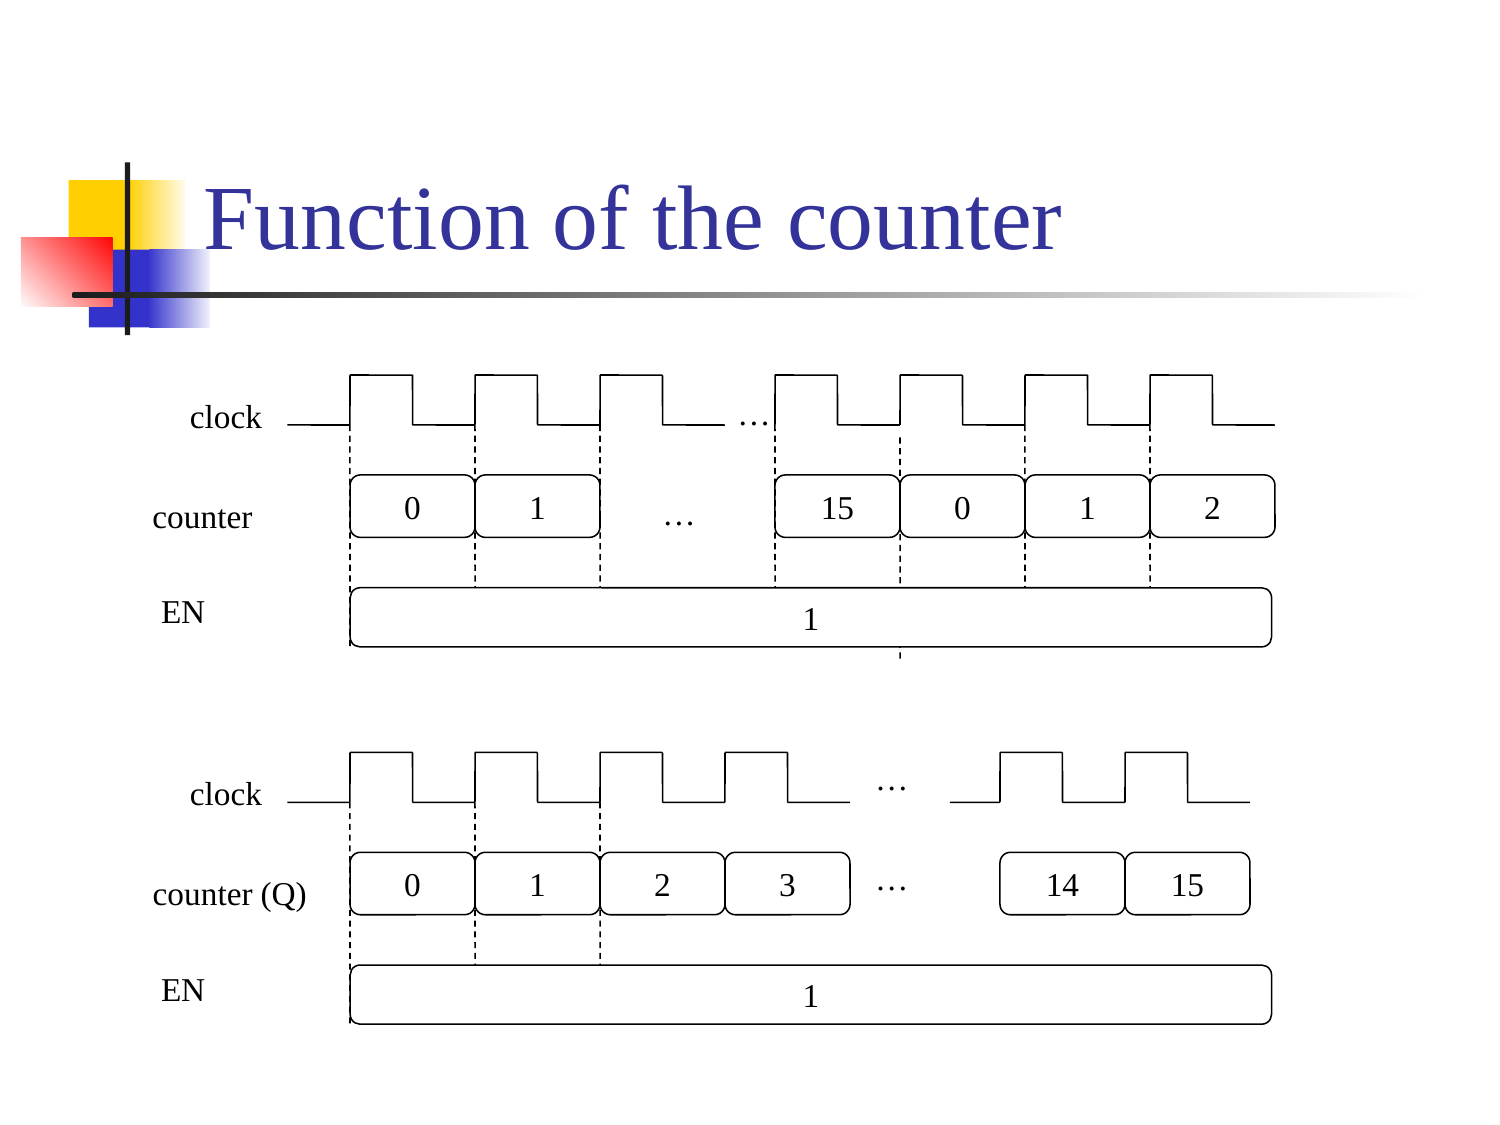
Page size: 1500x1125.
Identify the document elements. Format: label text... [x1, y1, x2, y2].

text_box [137, 749, 1272, 1028]
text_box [137, 374, 1276, 663]
title Function of the counter [188, 35, 1468, 275]
